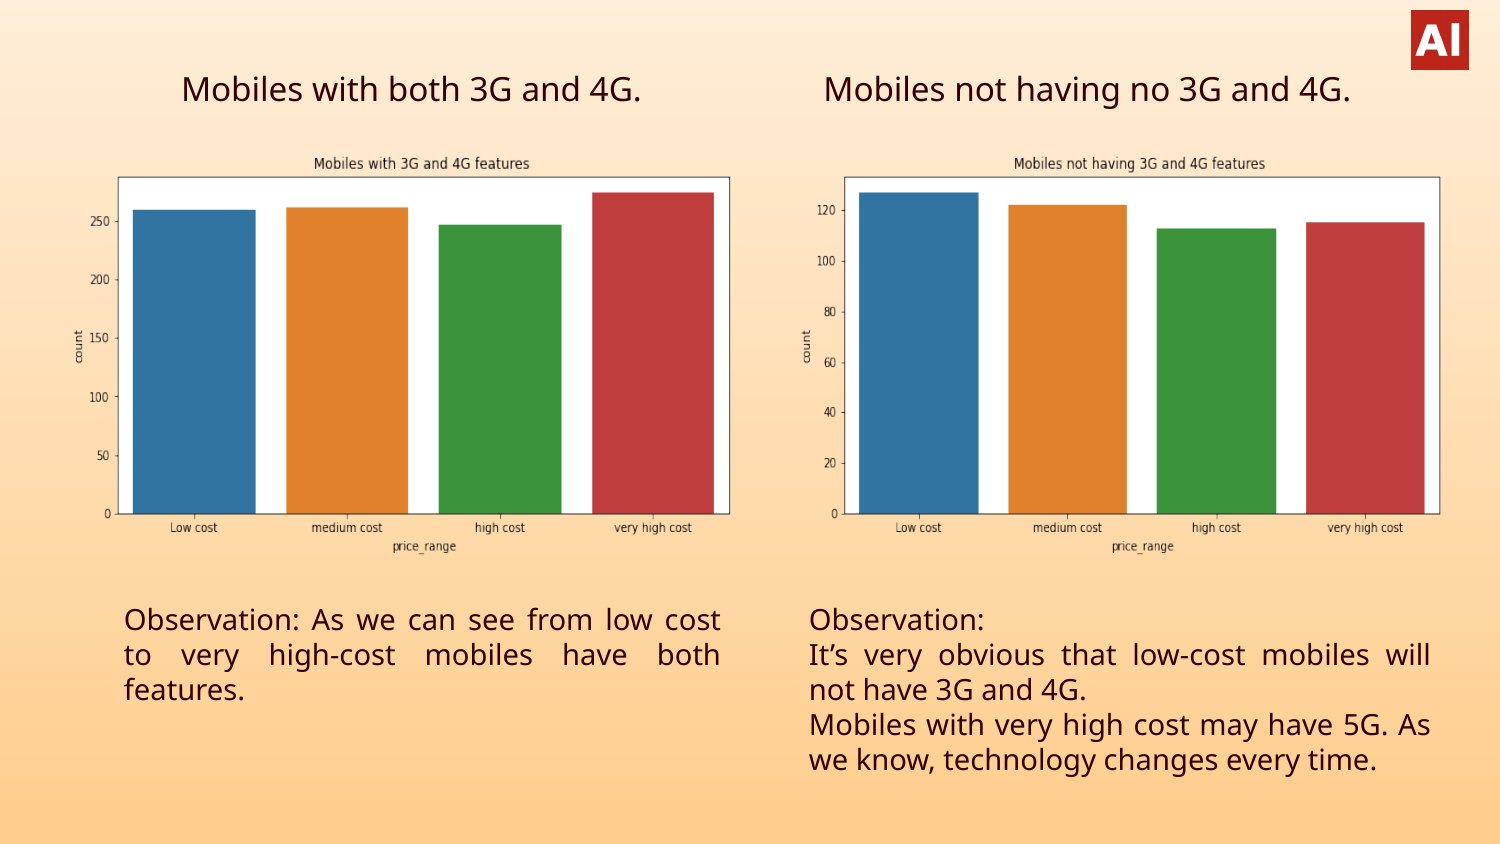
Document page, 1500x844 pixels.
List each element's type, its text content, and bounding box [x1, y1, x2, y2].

picture [66, 148, 737, 562]
text_box Mobiles not having no 3G and 4G. [762, 61, 1392, 116]
picture [794, 148, 1447, 562]
text_box Observation: As we can see from low cost to very high-cost mobiles have both features. [109, 593, 737, 714]
picture [1411, 10, 1469, 70]
text_box Mobiles with both 3G and 4G. [109, 61, 694, 116]
text_box Observation: It’s very obvious that low-cost mobiles will not have 3G and 4G. Mobiles with very high cost may have 5G. As we know, technology changes every time. [794, 593, 1447, 784]
